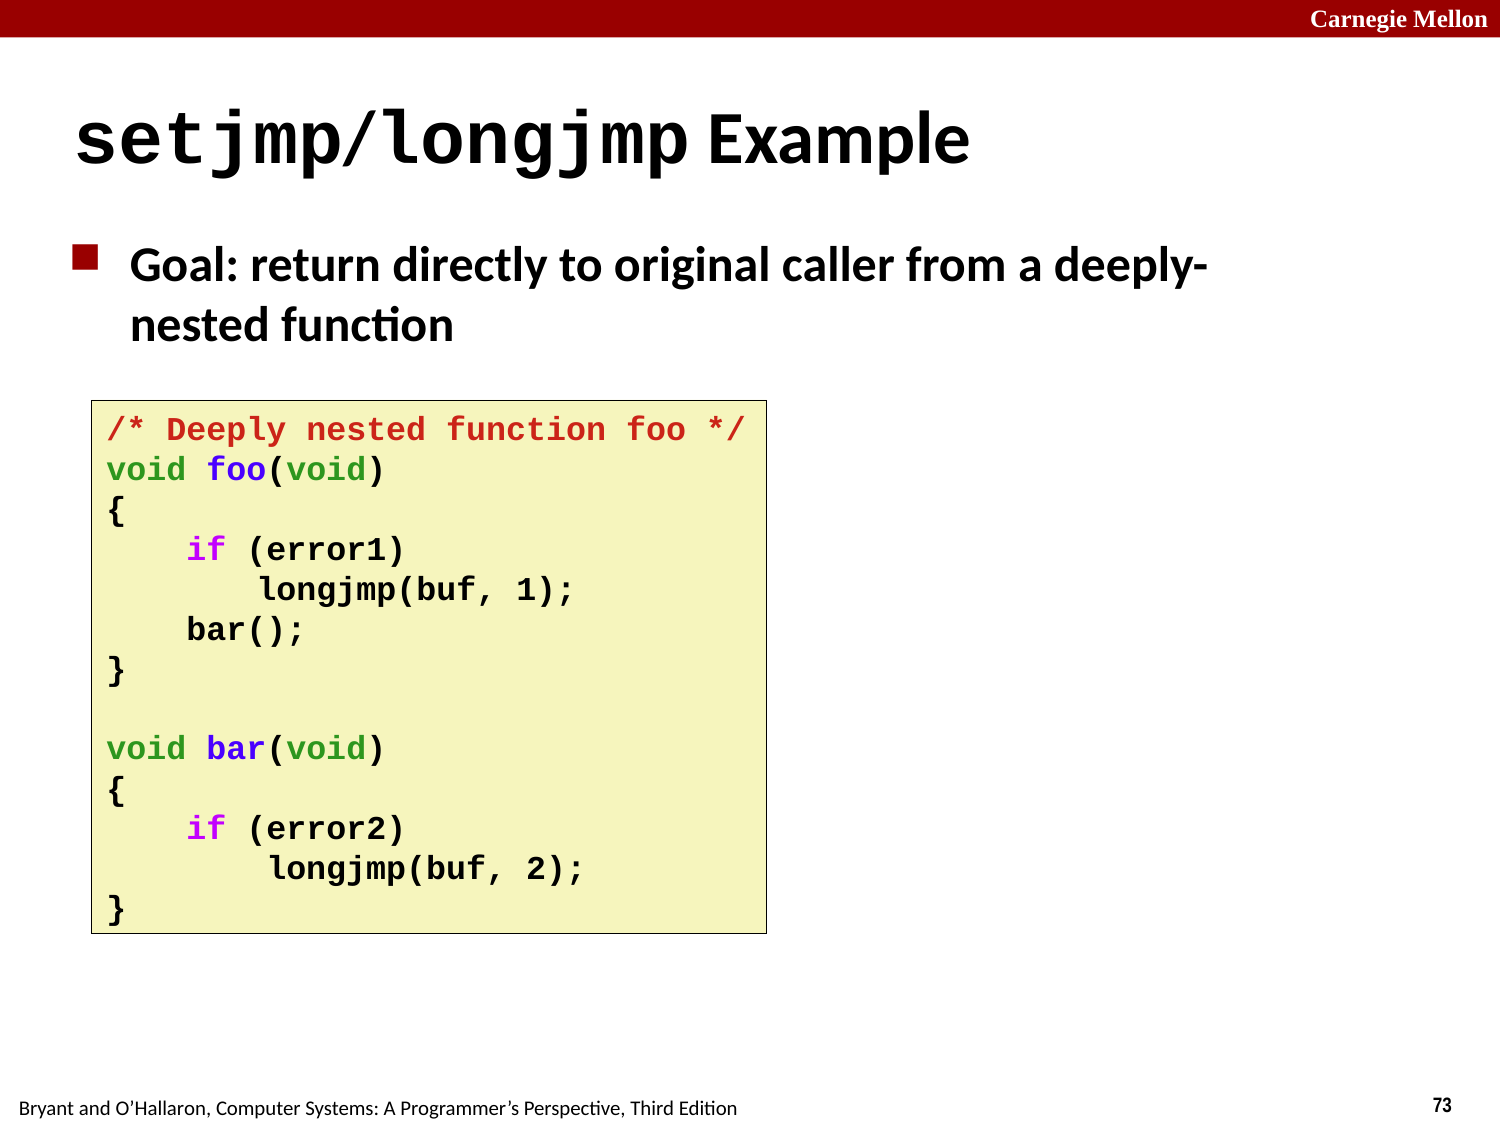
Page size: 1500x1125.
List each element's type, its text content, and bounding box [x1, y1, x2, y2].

title setjmp/longjmp Example [58, 71, 1305, 197]
list Goal: return directly to original caller from a deeply-nested function [58, 223, 1361, 376]
text_box /* Deeply nested function foo */ void foo(void) { if (error1) longjmp(buf, 1); bar(); } void bar(void) { if (error2) longjmp(buf, 2); } [91, 399, 767, 934]
